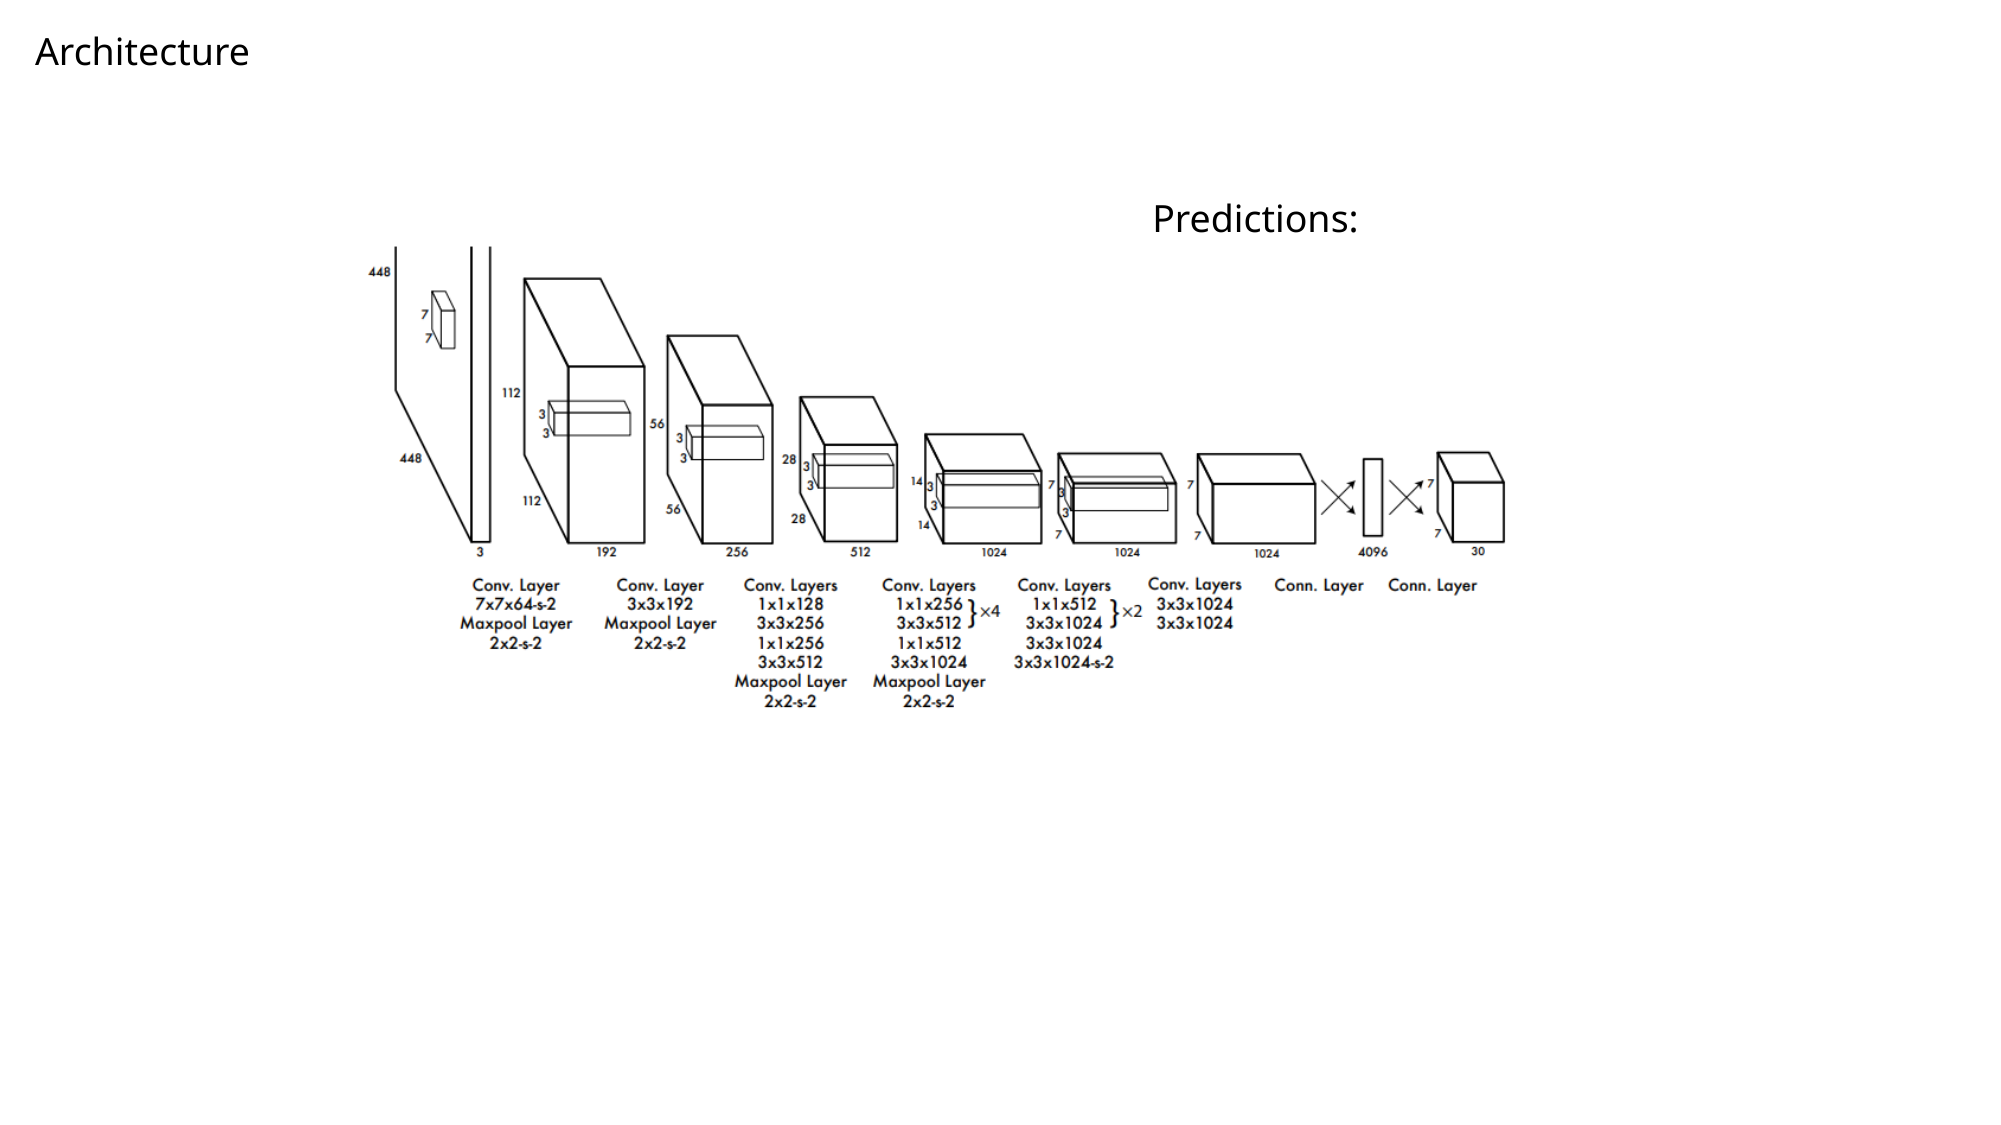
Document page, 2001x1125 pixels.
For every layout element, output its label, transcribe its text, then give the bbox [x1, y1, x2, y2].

picture [289, 179, 1607, 725]
text_box Architecture [20, 20, 339, 80]
